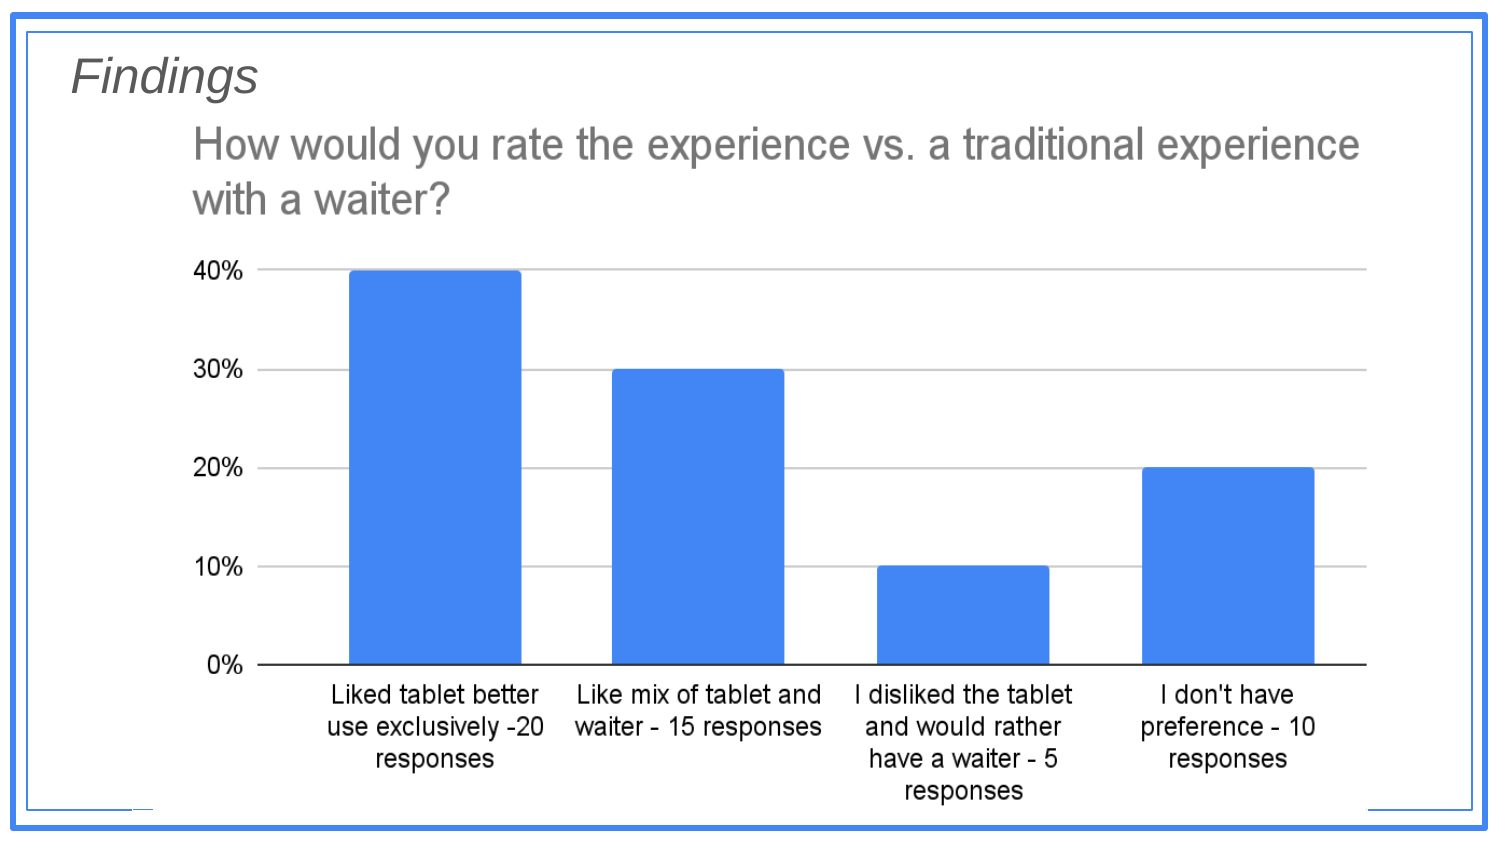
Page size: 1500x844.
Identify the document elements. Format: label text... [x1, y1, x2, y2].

text_box Findings [55, 28, 368, 70]
picture [133, 109, 1367, 811]
text_box [26, 32, 1473, 811]
text_box [12, 15, 1486, 829]
